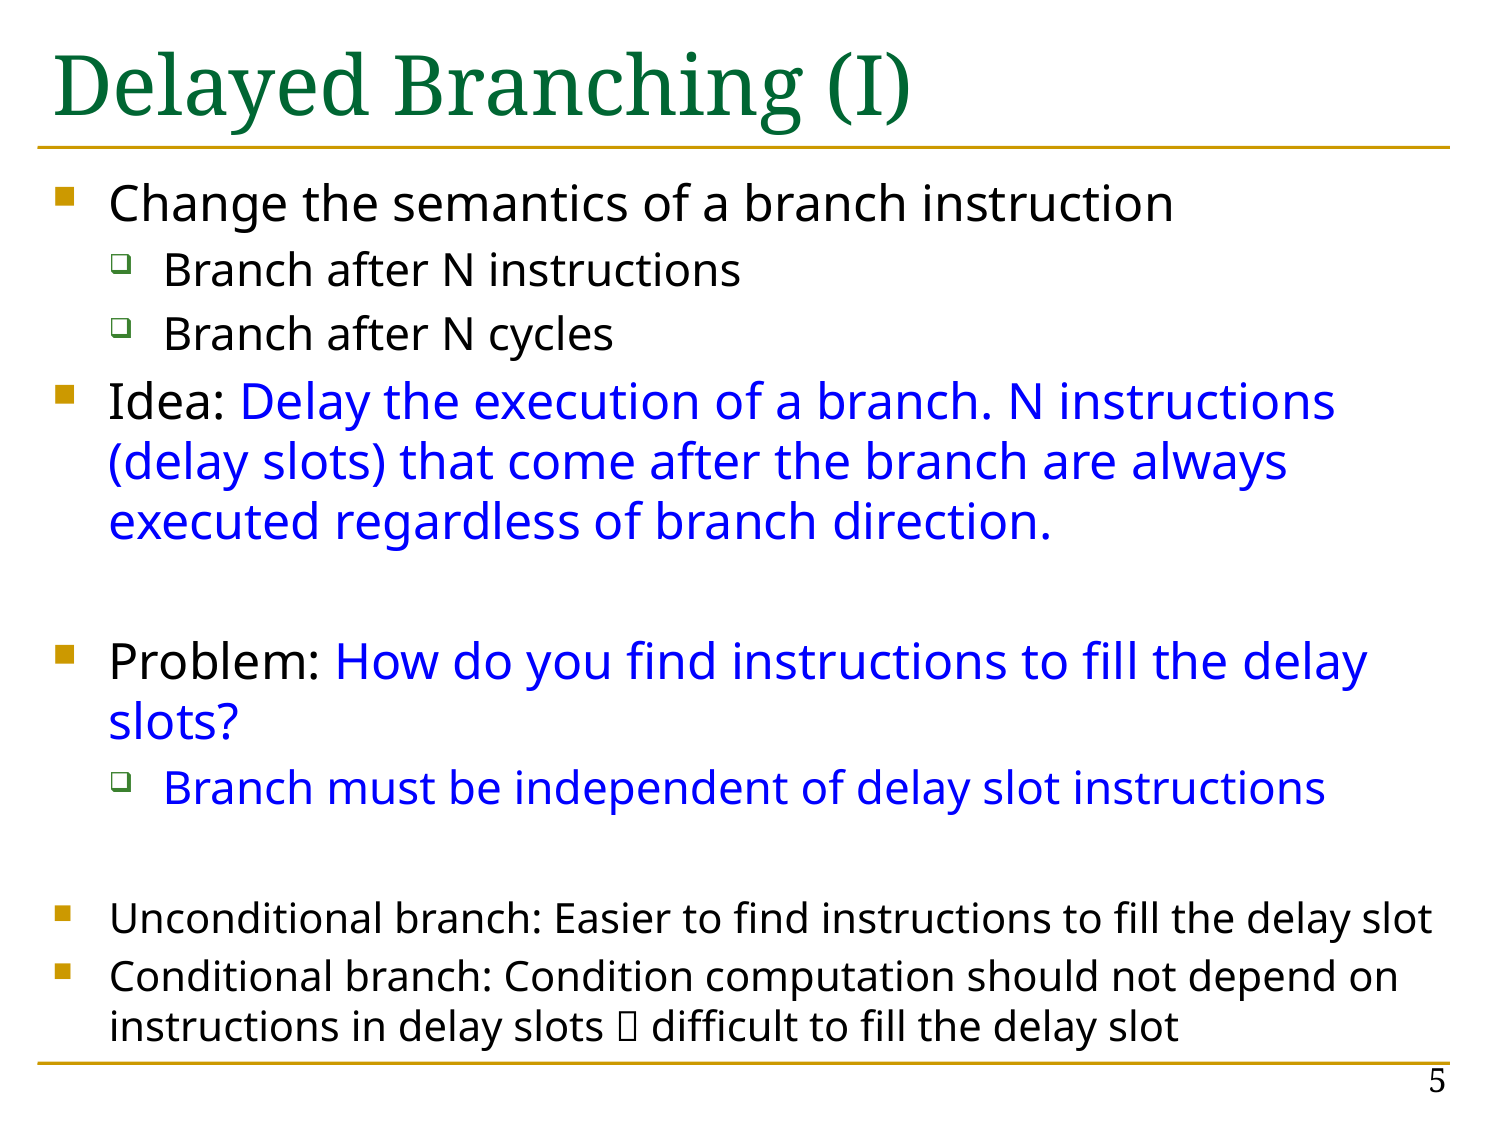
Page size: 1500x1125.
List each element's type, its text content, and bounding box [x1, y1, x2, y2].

slide_number 5 [1111, 1036, 1462, 1112]
title Delayed Branching (I) [37, 24, 1450, 163]
list Change the semantics of a branch instruction Branch after N instructions Branch after N cycles Idea: Delay the execution of a branch. N instructions (delay slots) that come after the branch are always executed regardless of branch direction. Problem: How do you find instructions to fill the delay slots? Branch must be independent of delay slot instructions Unconditional branch: Easier to find instructions to fill the delay slot Conditional branch: Condition computation should not depend on instructions in delay slots  difficult to fill the delay slot [37, 163, 1450, 1016]
